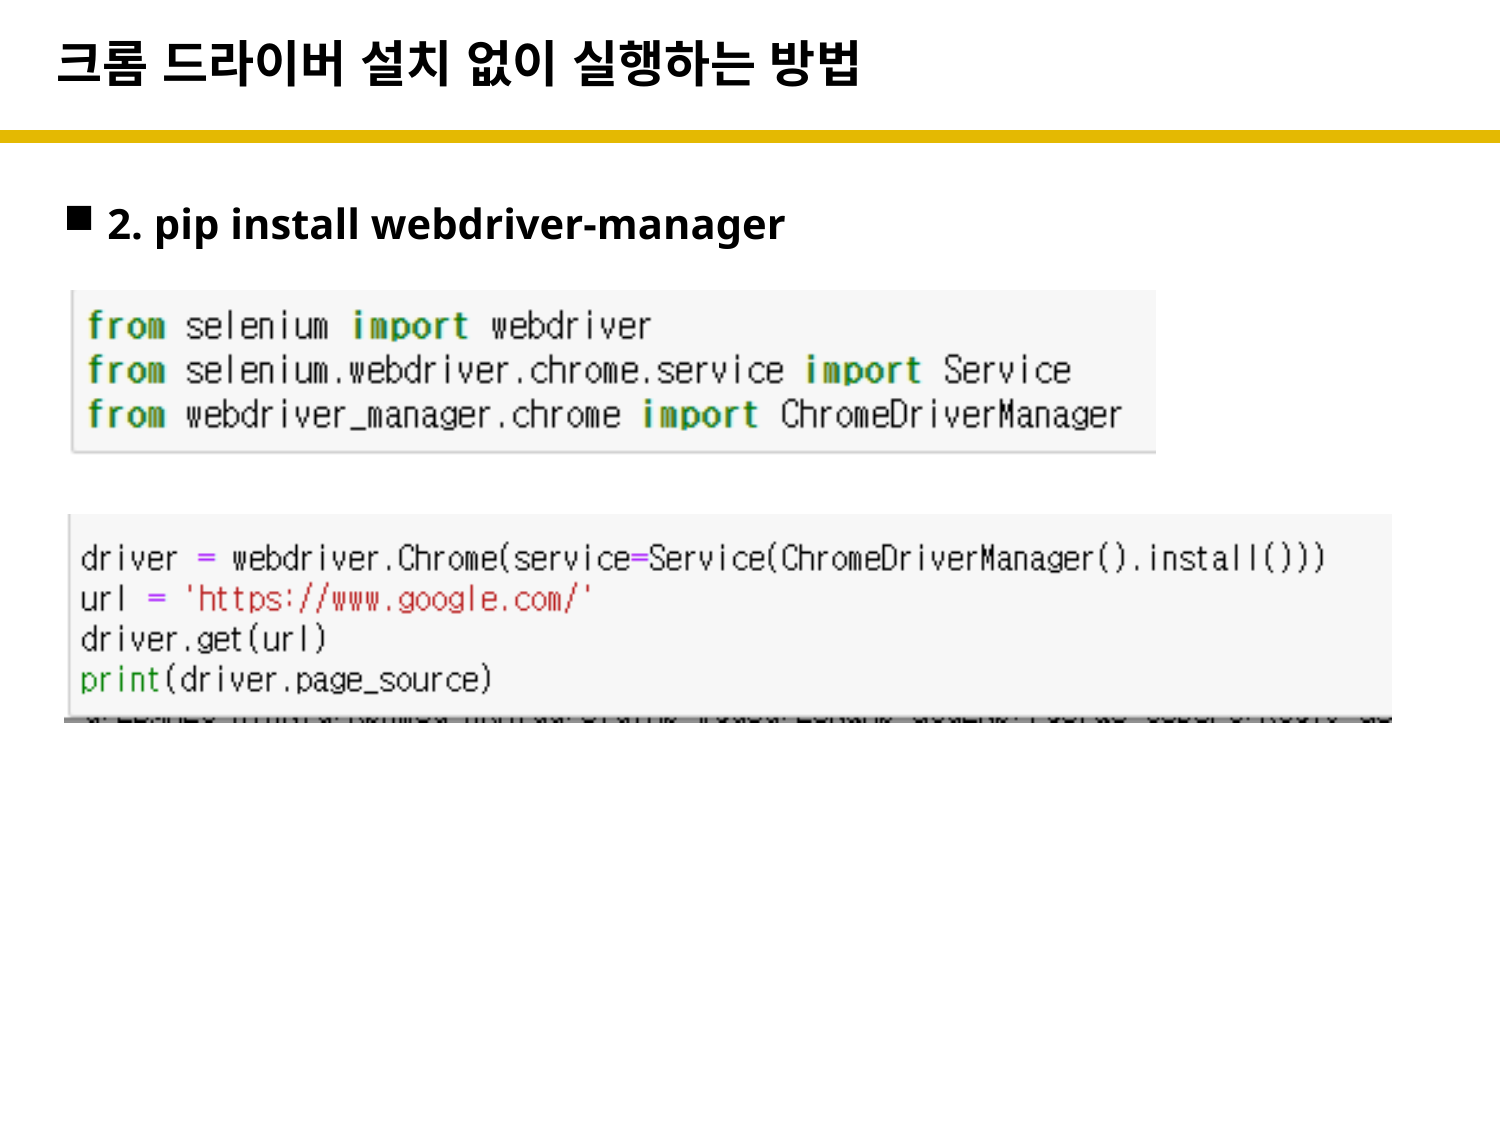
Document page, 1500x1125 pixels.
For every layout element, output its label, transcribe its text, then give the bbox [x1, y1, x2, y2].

picture [64, 290, 1156, 457]
list 2. pip install webdriver-manager [48, 165, 1467, 1064]
picture [64, 514, 1392, 724]
title 크롬 드라이버 설치 없이 실행하는 방법 [41, 17, 1282, 108]
